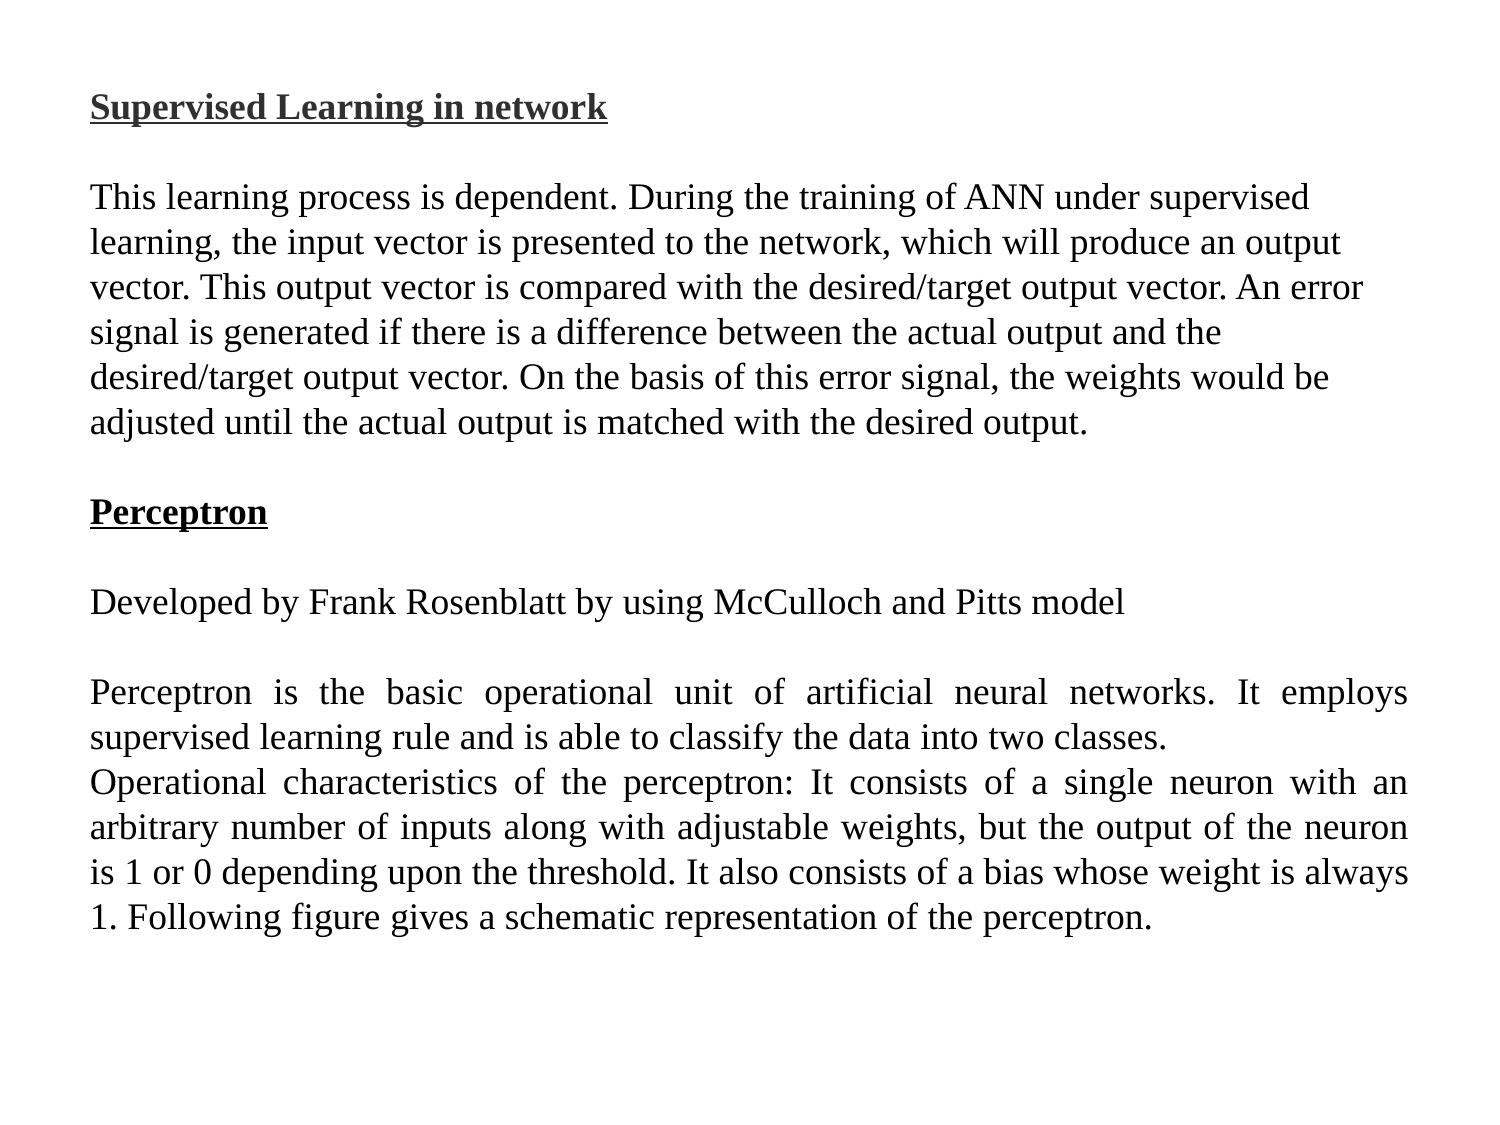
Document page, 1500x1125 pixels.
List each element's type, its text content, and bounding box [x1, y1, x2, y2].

text_box Supervised Learning in network This learning process is dependent. During the training of ANN under supervised learning, the input vector is presented to the network, which will produce an output vector. This output vector is compared with the desired/target output vector. An error signal is generated if there is a difference between the actual output and the desired/target output vector. On the basis of this error signal, the weights would be adjusted until the actual output is matched with the desired output. Perceptron Developed by Frank Rosenblatt by using McCulloch and Pitts model Perceptron is the basic operational unit of artificial neural networks. It employs supervised learning rule and is able to classify the data into two classes. Operational characteristics of the perceptron: It consists of a single neuron with an arbitrary number of inputs along with adjustable weights, but the output of the neuron is 1 or 0 depending upon the threshold. It also consists of a bias whose weight is always 1. Following figure gives a schematic representation of the perceptron. [74, 74, 1425, 990]
